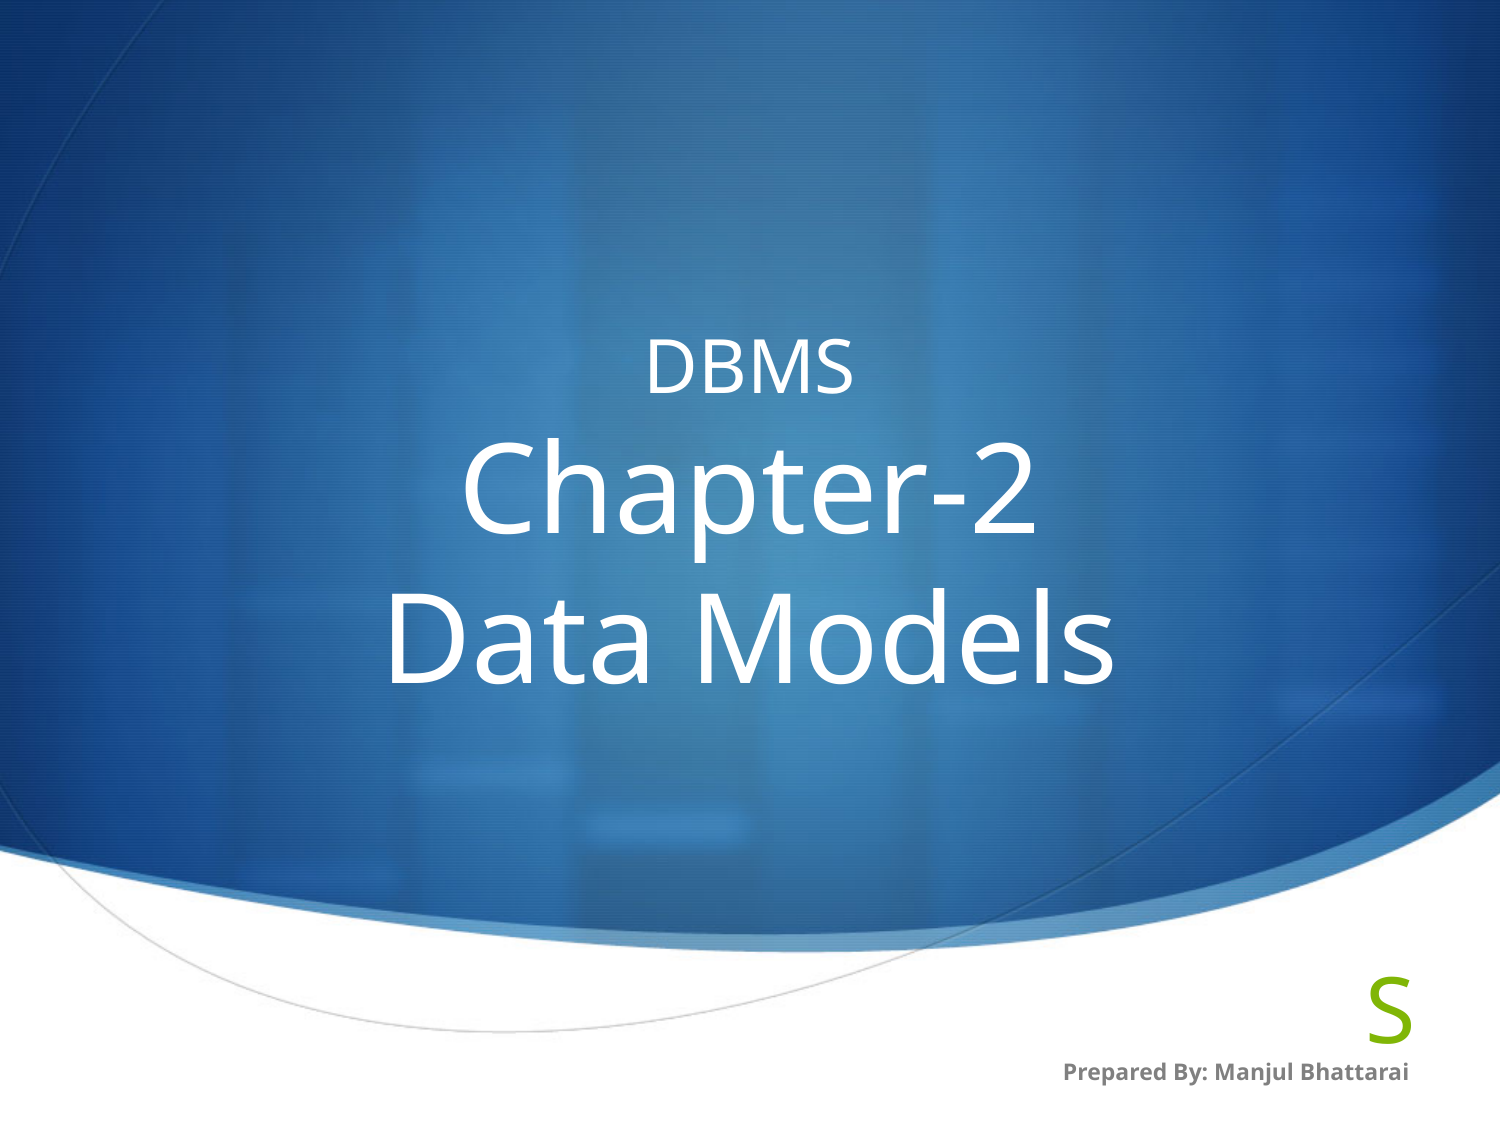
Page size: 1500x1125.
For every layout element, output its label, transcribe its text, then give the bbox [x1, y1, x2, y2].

picture [0, 0, 1500, 1125]
title DBMS Chapter-2 Data Models [75, 392, 1425, 709]
footer Prepared By: Manjul Bhattarai [949, 1042, 1425, 1103]
